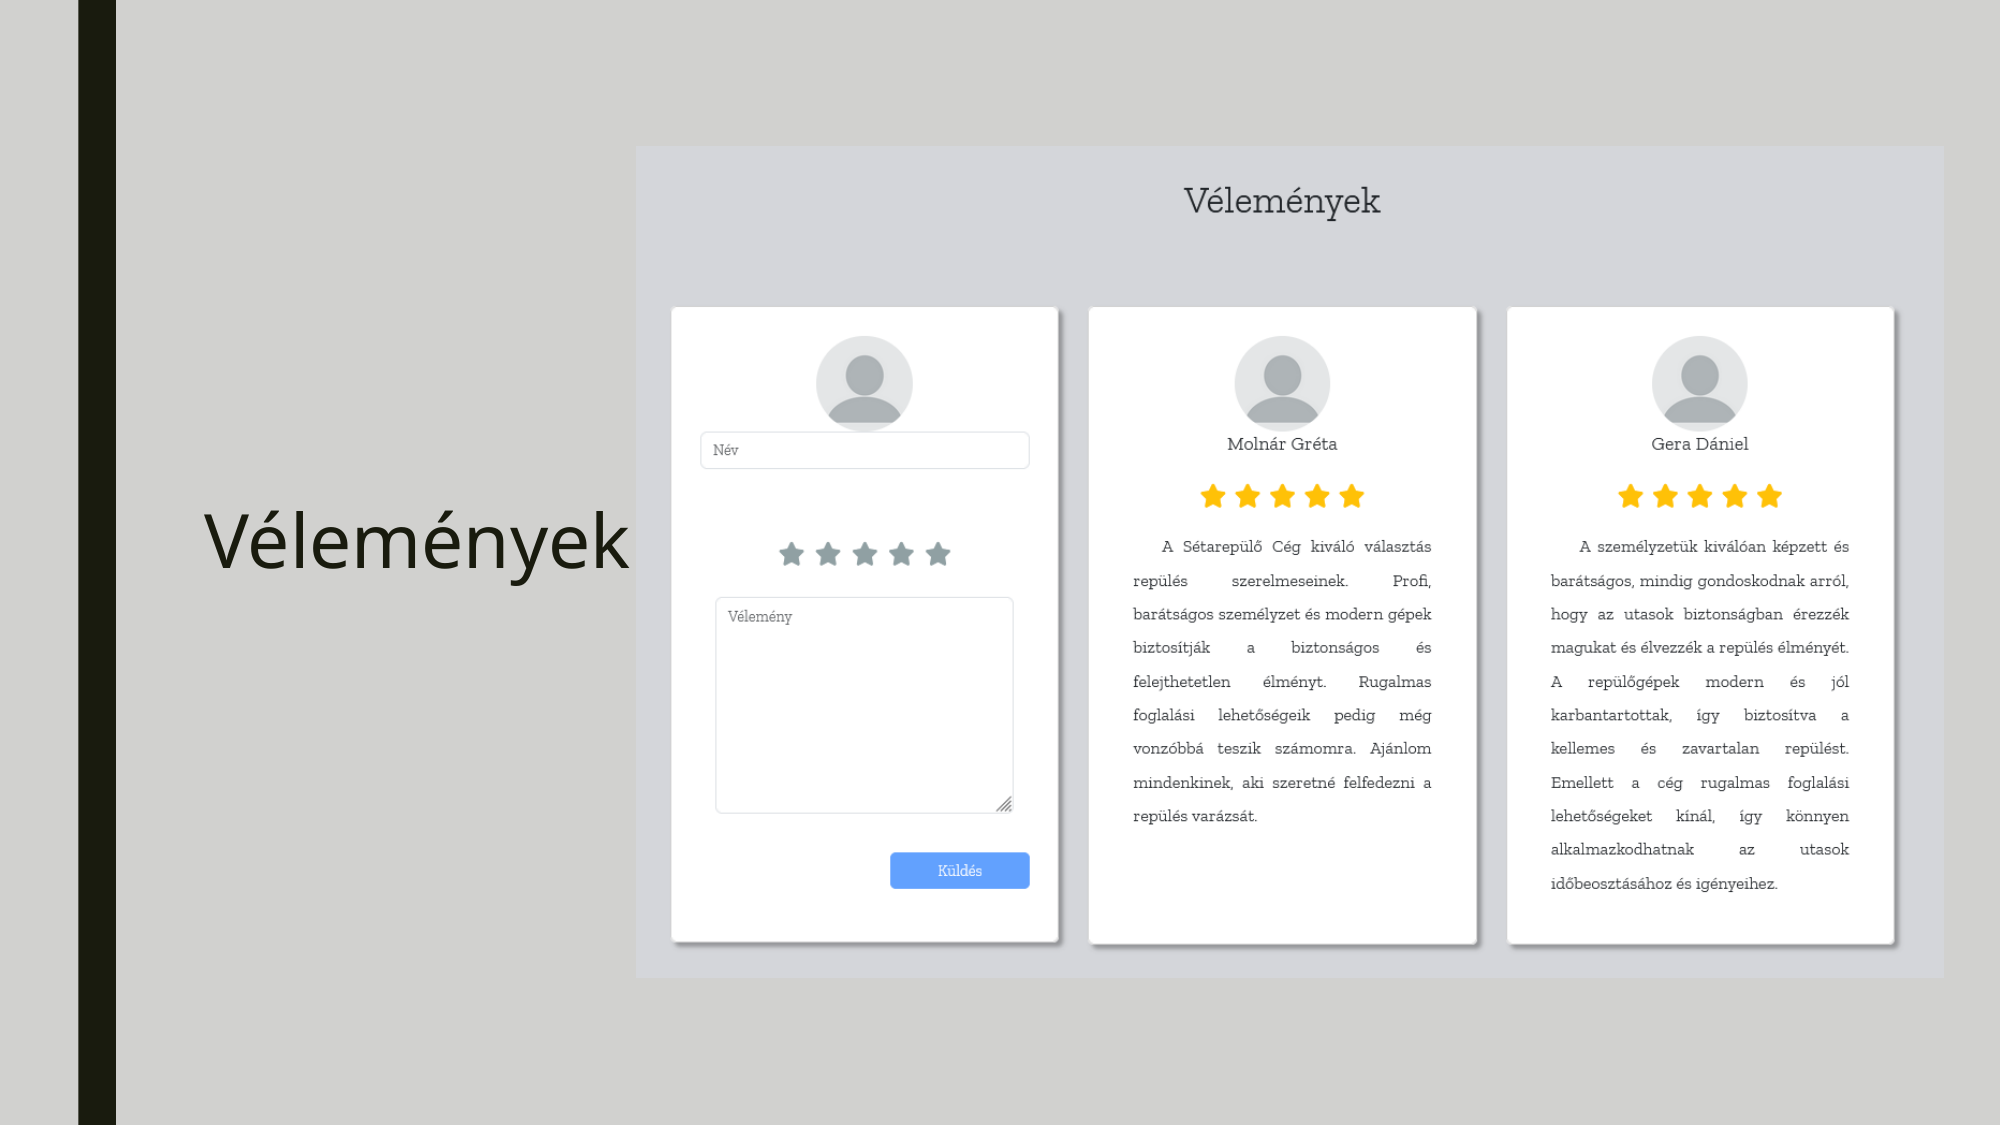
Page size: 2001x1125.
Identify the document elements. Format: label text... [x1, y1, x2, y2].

title Vélemények [189, 496, 636, 628]
picture [636, 146, 1944, 978]
